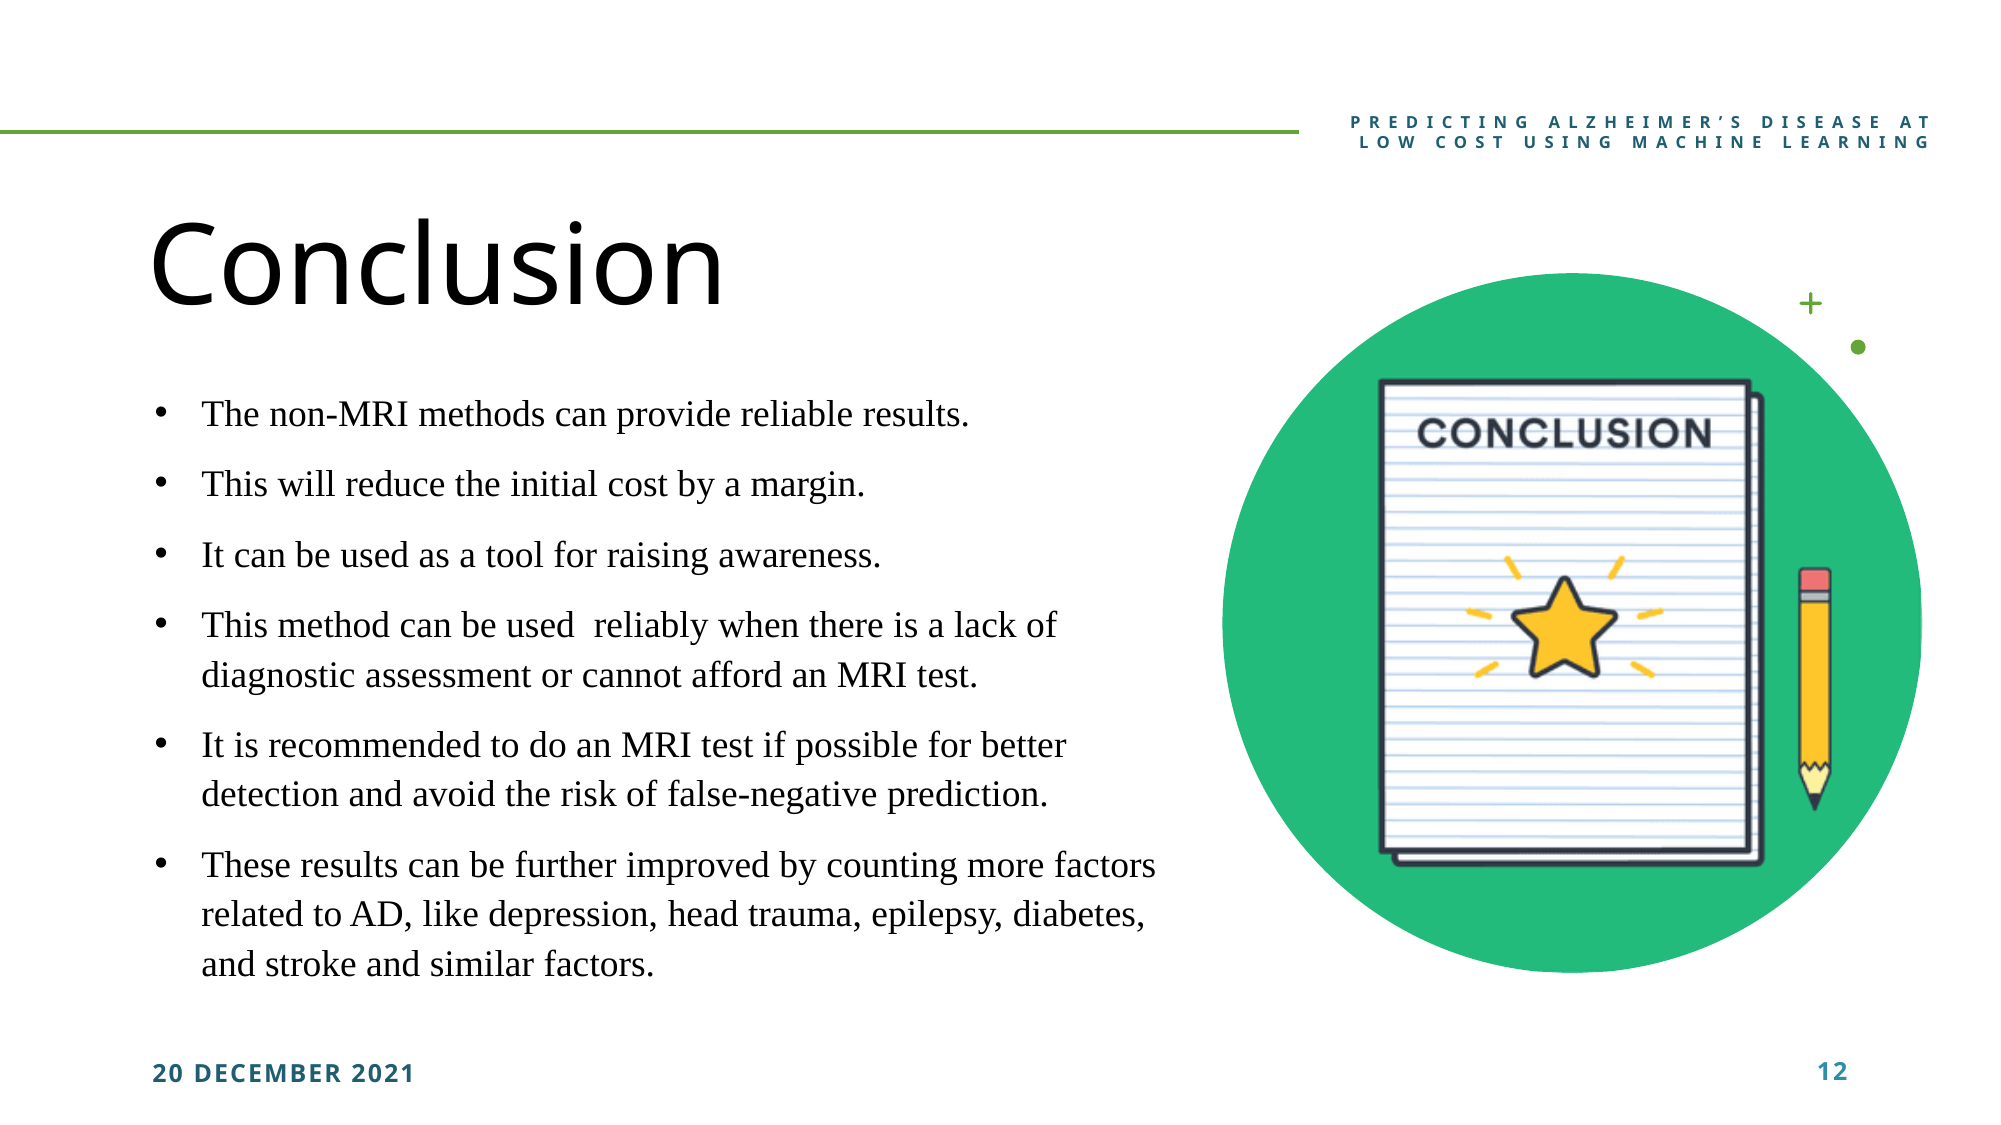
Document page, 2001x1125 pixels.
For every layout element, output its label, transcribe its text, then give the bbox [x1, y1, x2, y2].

slide_number 12 [1412, 1042, 1863, 1103]
footer Predicting Alzheimer’s Disease at Low Cost Using Machine Learning [1306, 101, 1982, 162]
list The non-MRI methods can provide reliable results. This will reduce the initial cost by a margin. It can be used as a tool for raising awareness. This method can be used reliably when there is a lack of diagnostic assessment or cannot afford an MRI test. It is recommended to do an MRI test if possible for better detection and avoid the risk of false-negative prediction. These results can be further improved by counting more factors related to AD, like depression, head trauma, epilepsy, diabetes, and stroke and similar factors. [139, 377, 1223, 1013]
picture [1222, 273, 1923, 974]
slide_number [137, 1042, 588, 1103]
title Conclusion [131, 178, 1148, 337]
